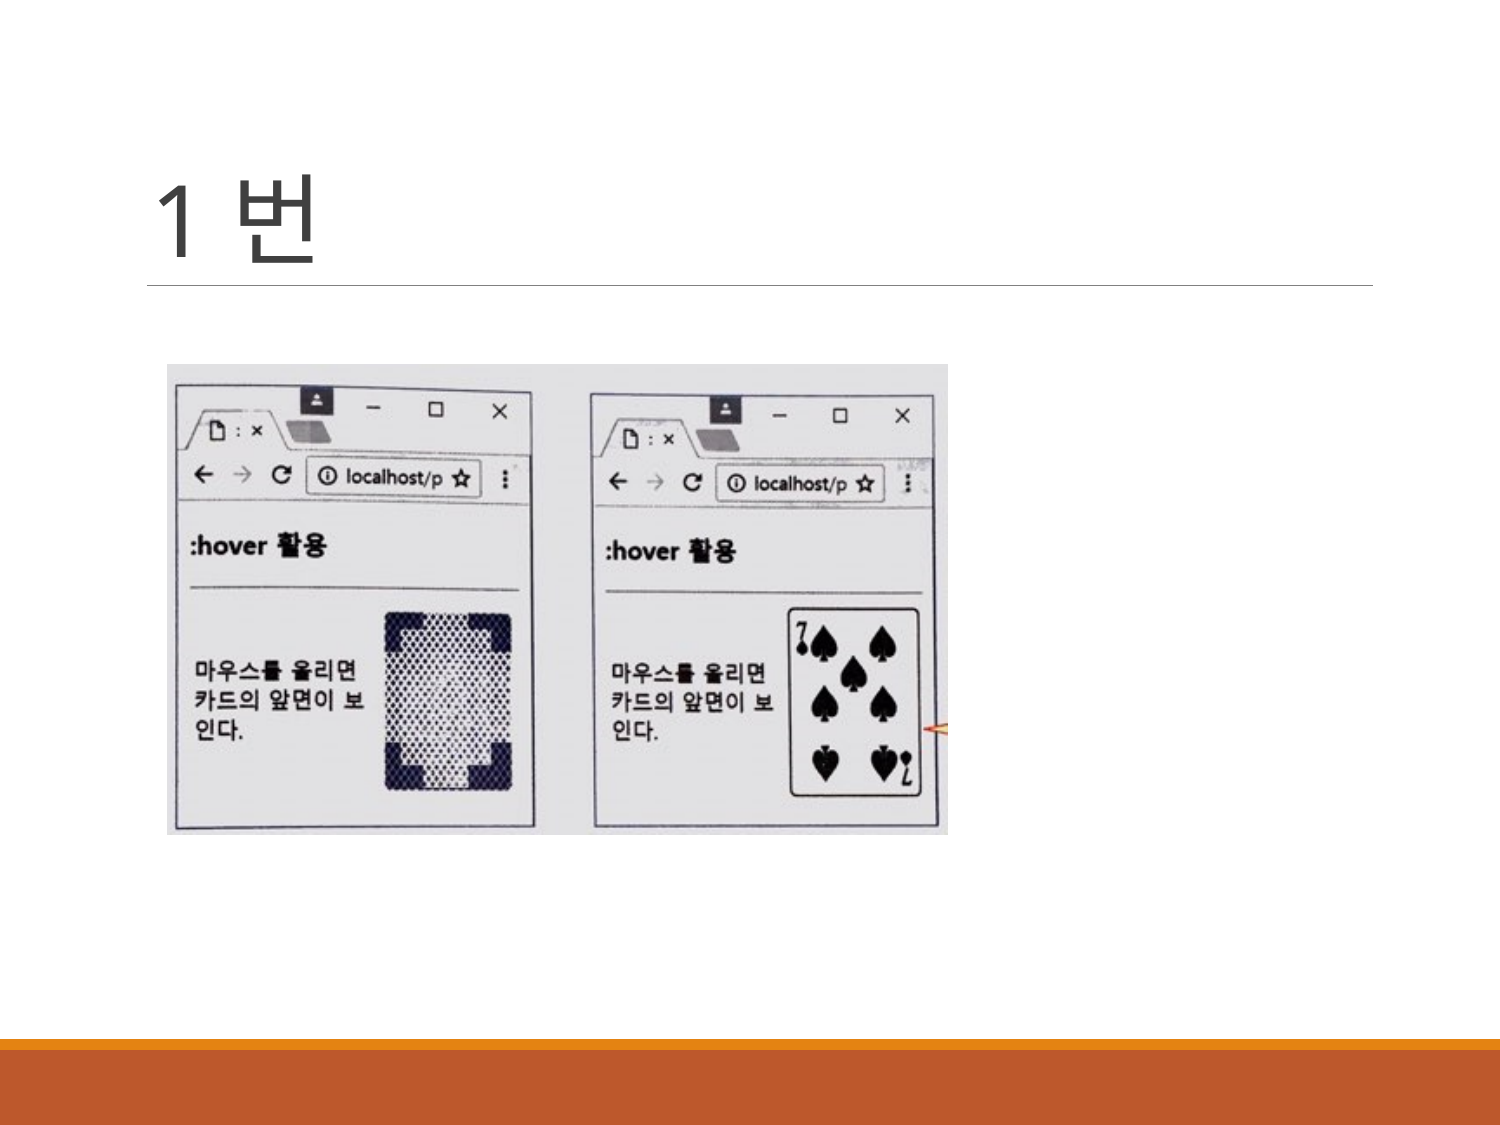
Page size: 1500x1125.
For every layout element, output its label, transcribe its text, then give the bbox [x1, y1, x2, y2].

picture [166, 363, 949, 835]
title 1번 [135, 47, 1373, 285]
